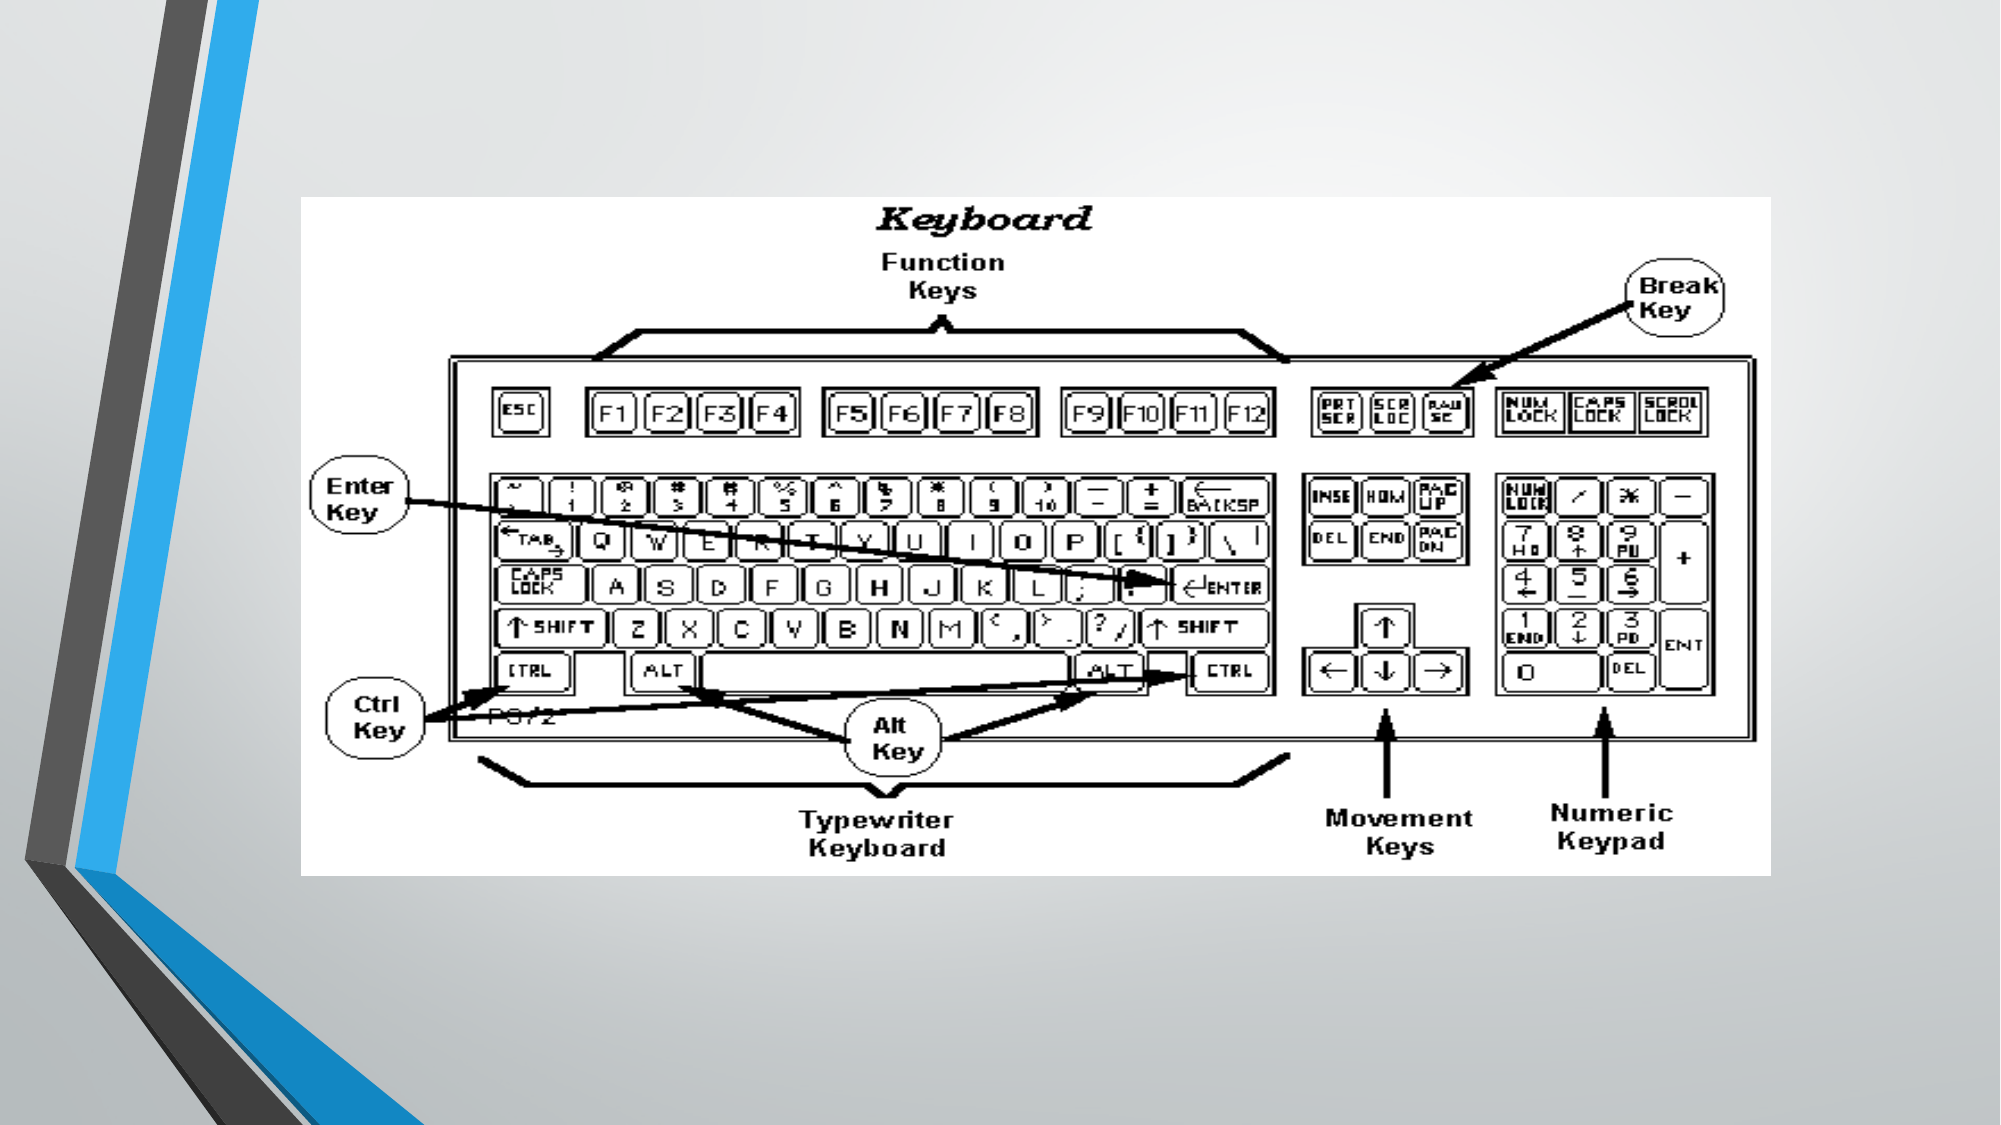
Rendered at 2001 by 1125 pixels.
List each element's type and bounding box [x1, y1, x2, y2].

picture [301, 197, 1771, 877]
